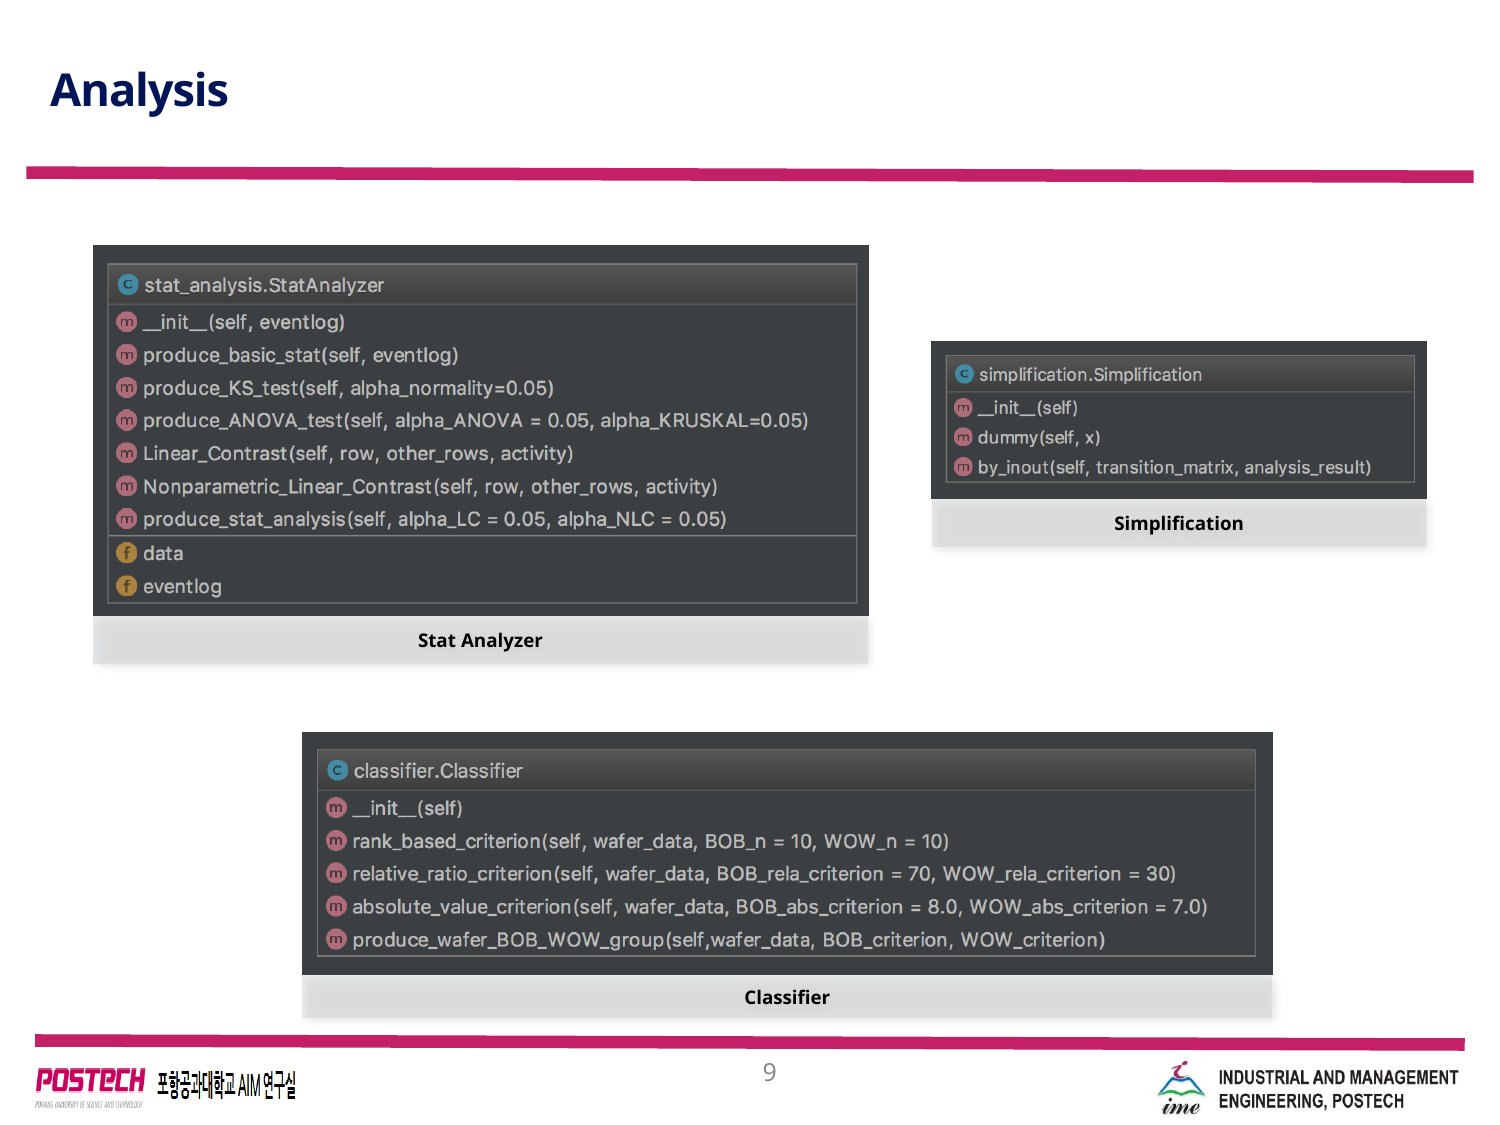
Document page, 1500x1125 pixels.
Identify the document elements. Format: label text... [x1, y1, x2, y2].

text_box Stat Analyzer [93, 616, 869, 665]
title Analysis [35, 59, 1447, 124]
text_box Classifier [302, 975, 1273, 1019]
picture [931, 341, 1427, 499]
picture [1148, 1051, 1469, 1124]
picture [35, 1056, 299, 1112]
slide_number 9 [703, 1056, 792, 1091]
picture [302, 732, 1273, 975]
text_box Simplification [931, 499, 1427, 548]
picture [93, 245, 869, 616]
